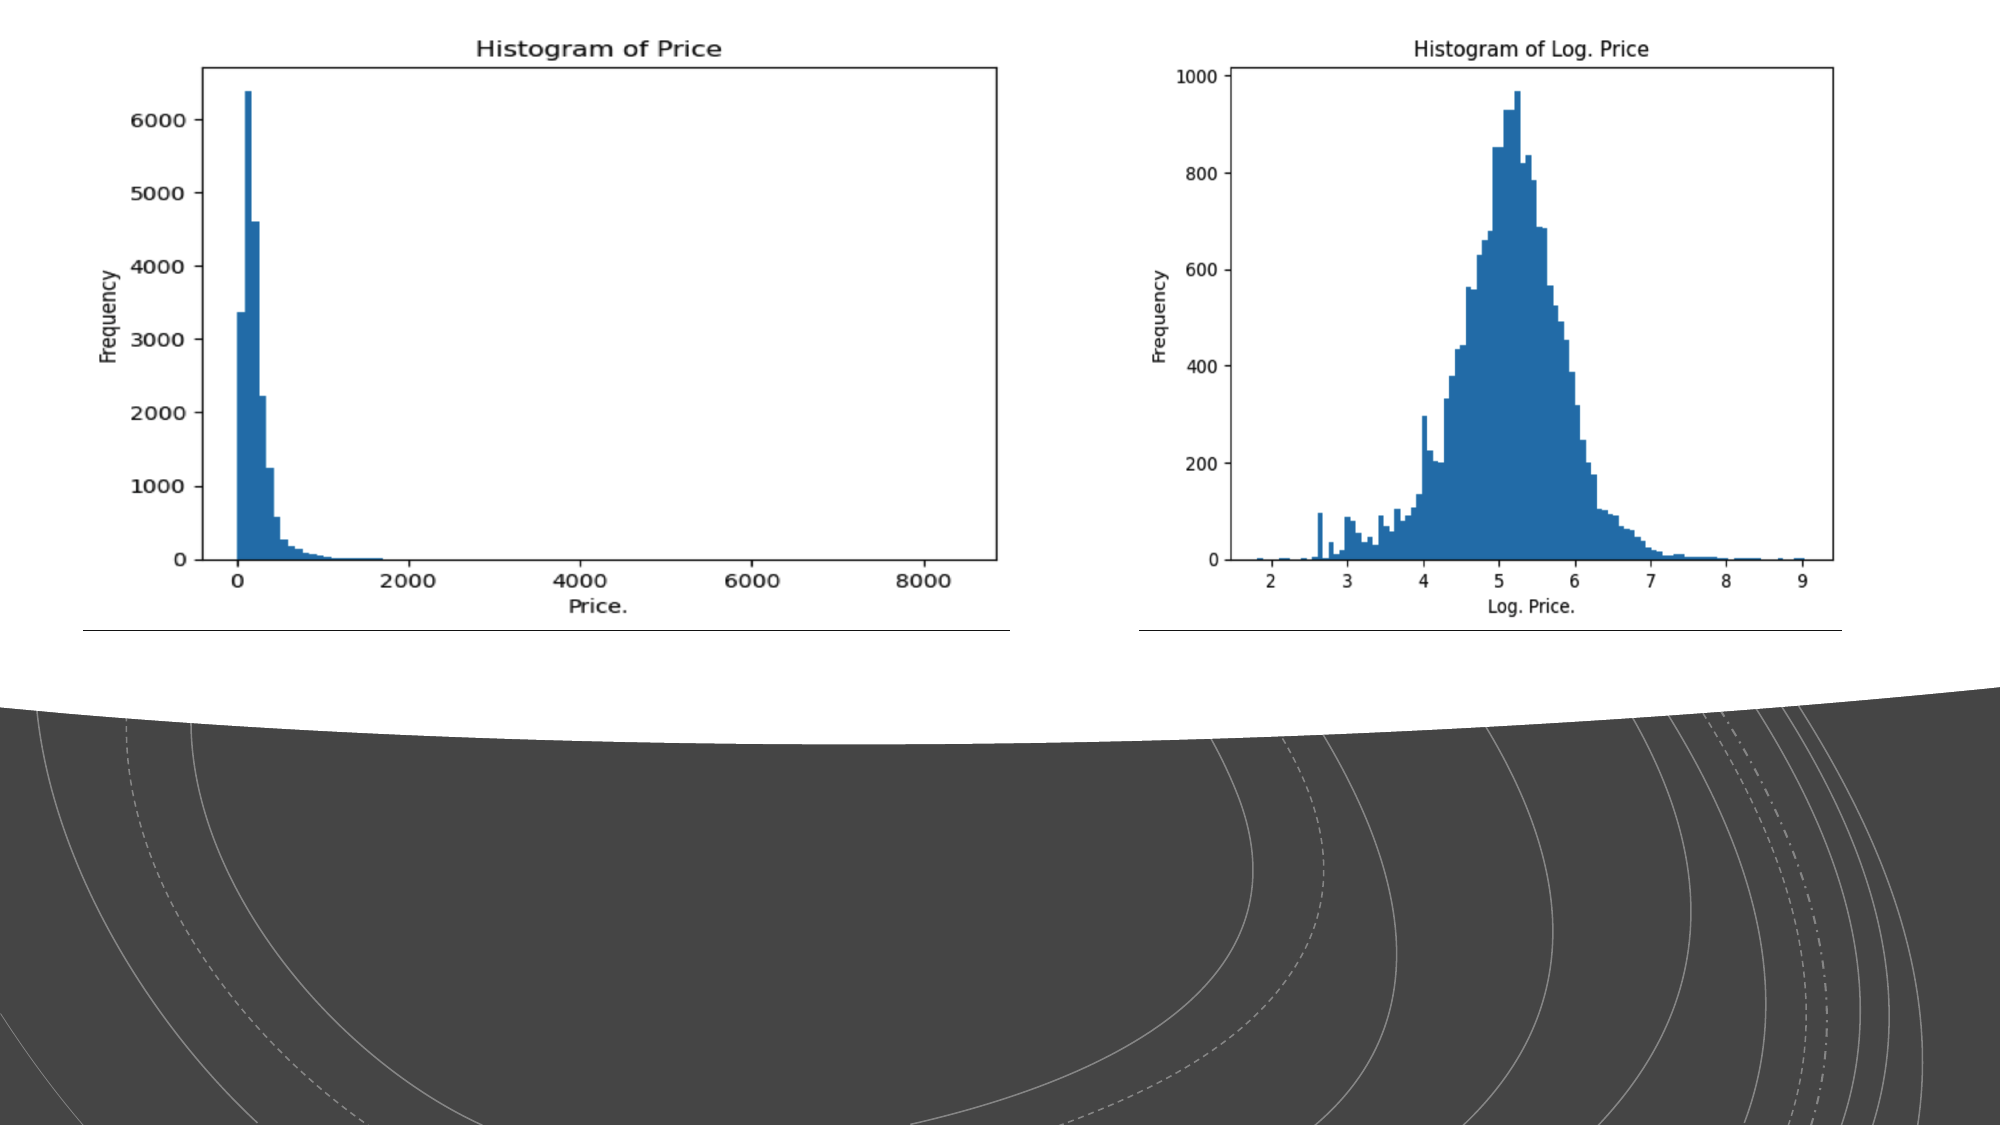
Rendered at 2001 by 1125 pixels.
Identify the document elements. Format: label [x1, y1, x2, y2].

picture [1139, 27, 1842, 631]
text_box [0, 0, 2000, 1125]
picture [83, 27, 1010, 631]
